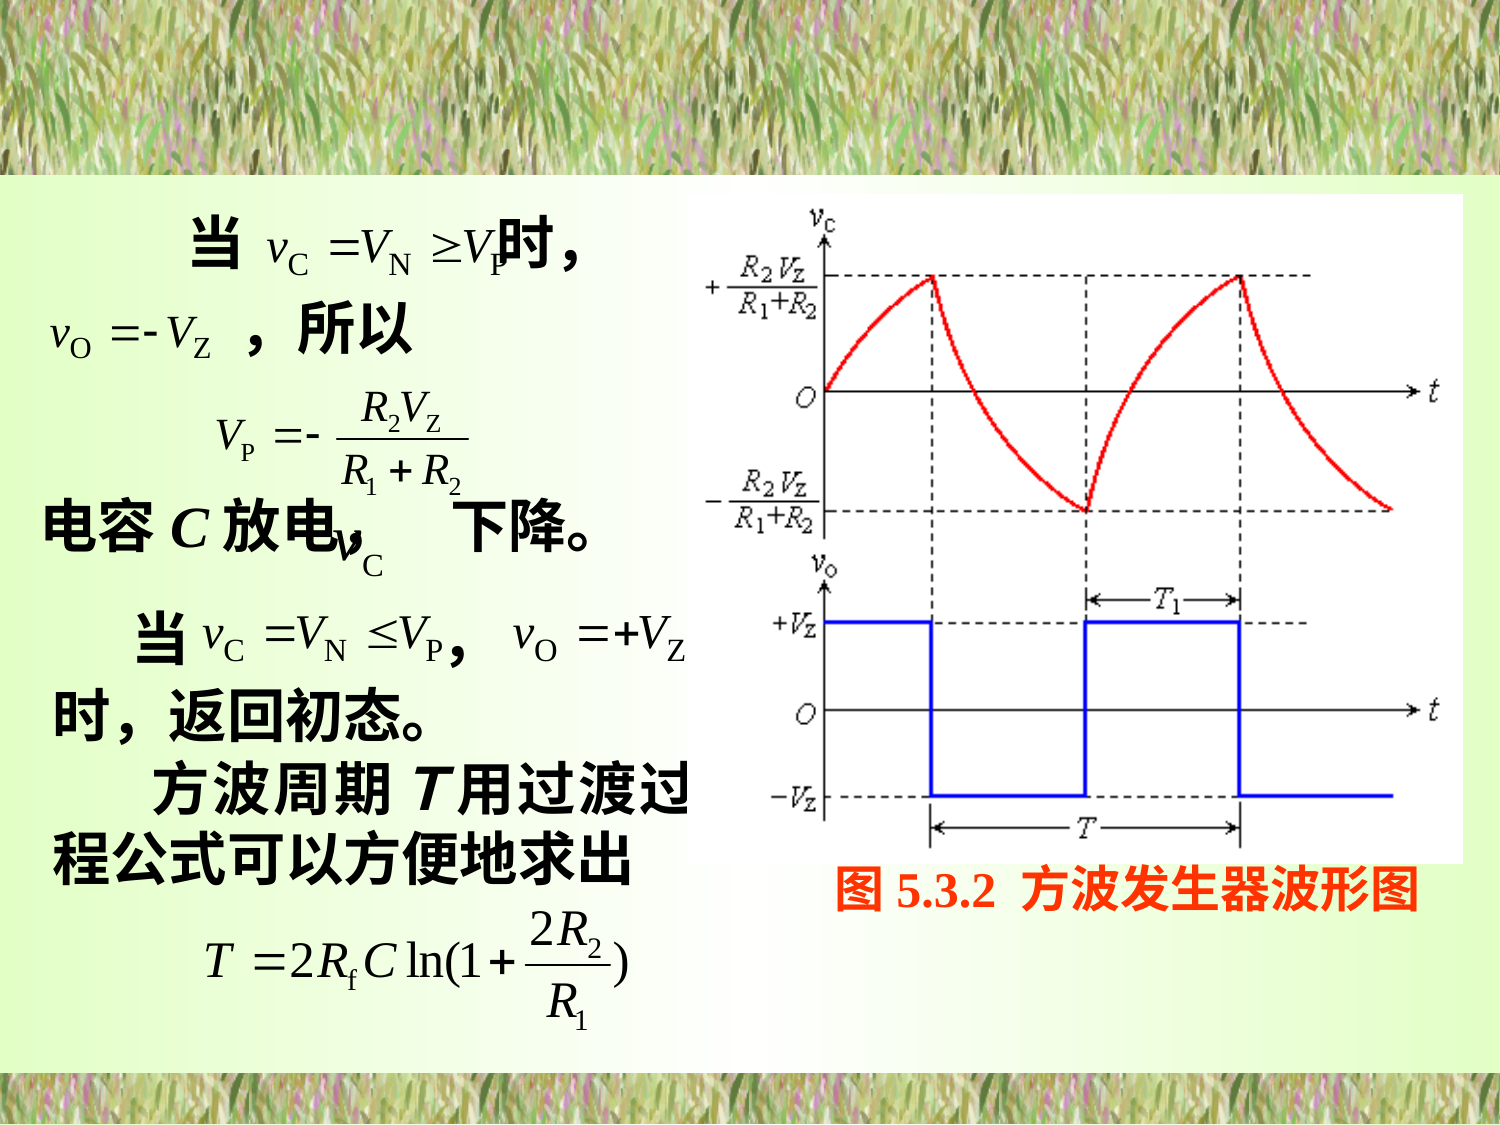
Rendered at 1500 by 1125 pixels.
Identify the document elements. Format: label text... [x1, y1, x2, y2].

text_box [198, 896, 638, 1043]
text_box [211, 378, 476, 506]
picture [0, 0, 1500, 175]
text_box 方波周期Ｔ用过渡过程公式可以方便地求出 [37, 765, 713, 900]
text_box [259, 213, 519, 288]
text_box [687, 194, 1463, 864]
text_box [324, 499, 396, 585]
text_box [42, 301, 220, 371]
text_box 当 时， ，所以 电容C放电， 下降。 [24, 212, 682, 567]
text_box 图5.3.2 方波发生器波形图 [800, 871, 1438, 925]
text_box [37, 587, 682, 757]
picture [0, 1073, 1500, 1124]
